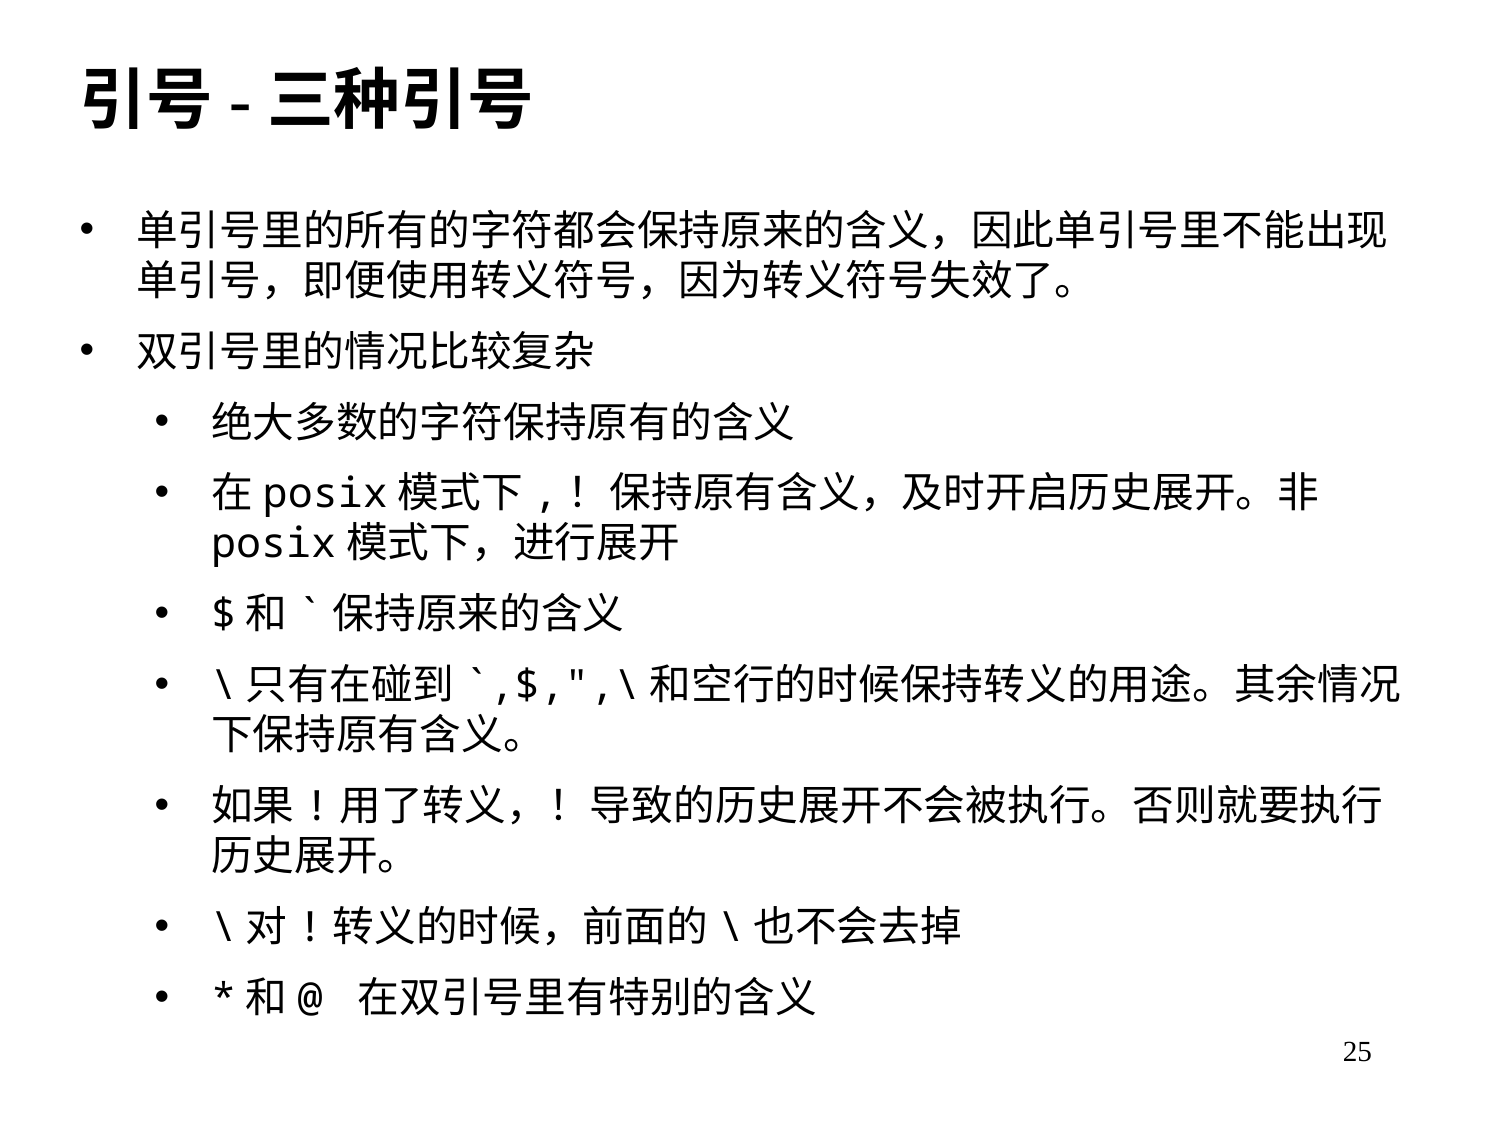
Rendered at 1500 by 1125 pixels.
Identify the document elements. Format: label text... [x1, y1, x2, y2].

text_box 引号-三种引号 [64, 49, 1300, 145]
text_box 单引号里的所有的字符都会保持原来的含义，因此单引号里不能出现单引号，即便使用转义符号，因为转义符号失效了。 双引号里的情况比较复杂 绝大多数的字符保持原有的含义 在posix模式下,！保持原有含义，及时开启历史展开。非posix模式下，进行展开 $和`保持原来的含义 \只有在碰到`,$,",\和空行的时候保持转义的用途。其余情况下保持原有含义。 如果!用了转义，！导致的历史展开不会被执行。否则就要执行历史展开。 \对!转义的时候，前面的\也不会去掉 *和@ 在双引号里有特别的含义 [64, 196, 1424, 1029]
slide_number 25 [1074, 1029, 1388, 1100]
